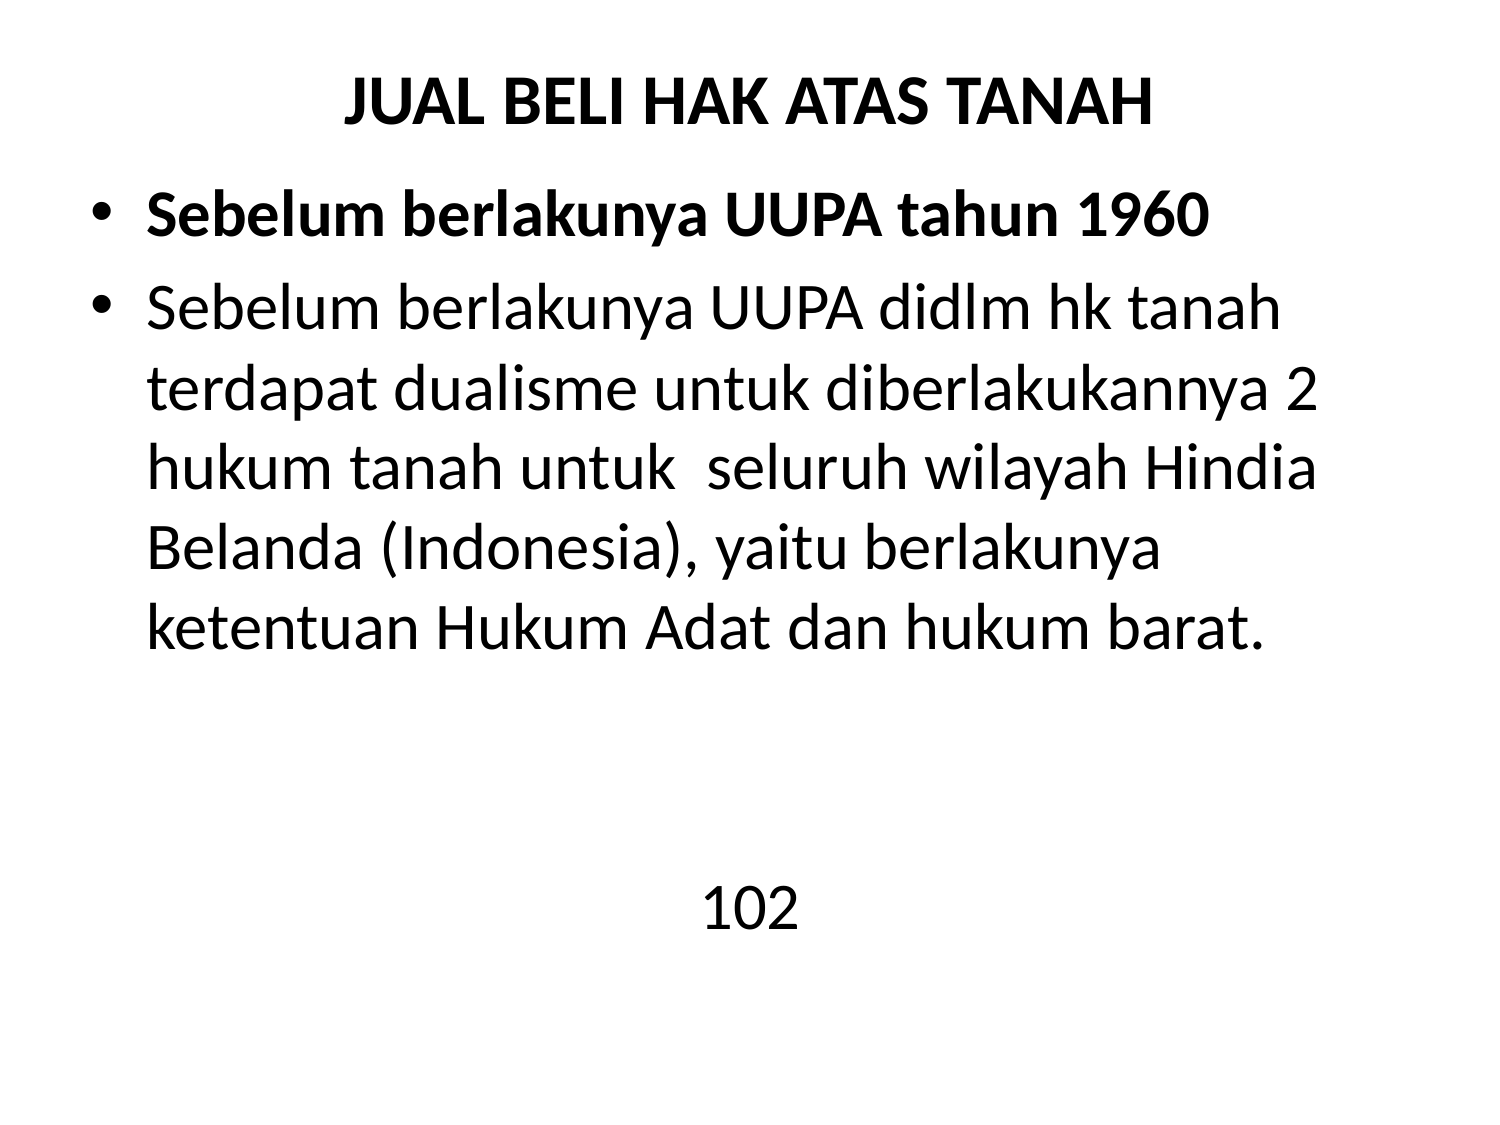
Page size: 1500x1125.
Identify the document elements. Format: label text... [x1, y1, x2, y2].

list Sebelum berlakunya UUPA tahun 1960 Sebelum berlakunya UUPA didlm hk tanah terdapat dualisme untuk diberlakukannya 2 hukum tanah untuk seluruh wilayah Hindia Belanda (Indonesia), yaitu berlakunya ketentuan Hukum Adat dan hukum barat. 102 [75, 162, 1425, 1005]
title JUAL BELI HAK ATAS TANAH [75, 45, 1425, 162]
